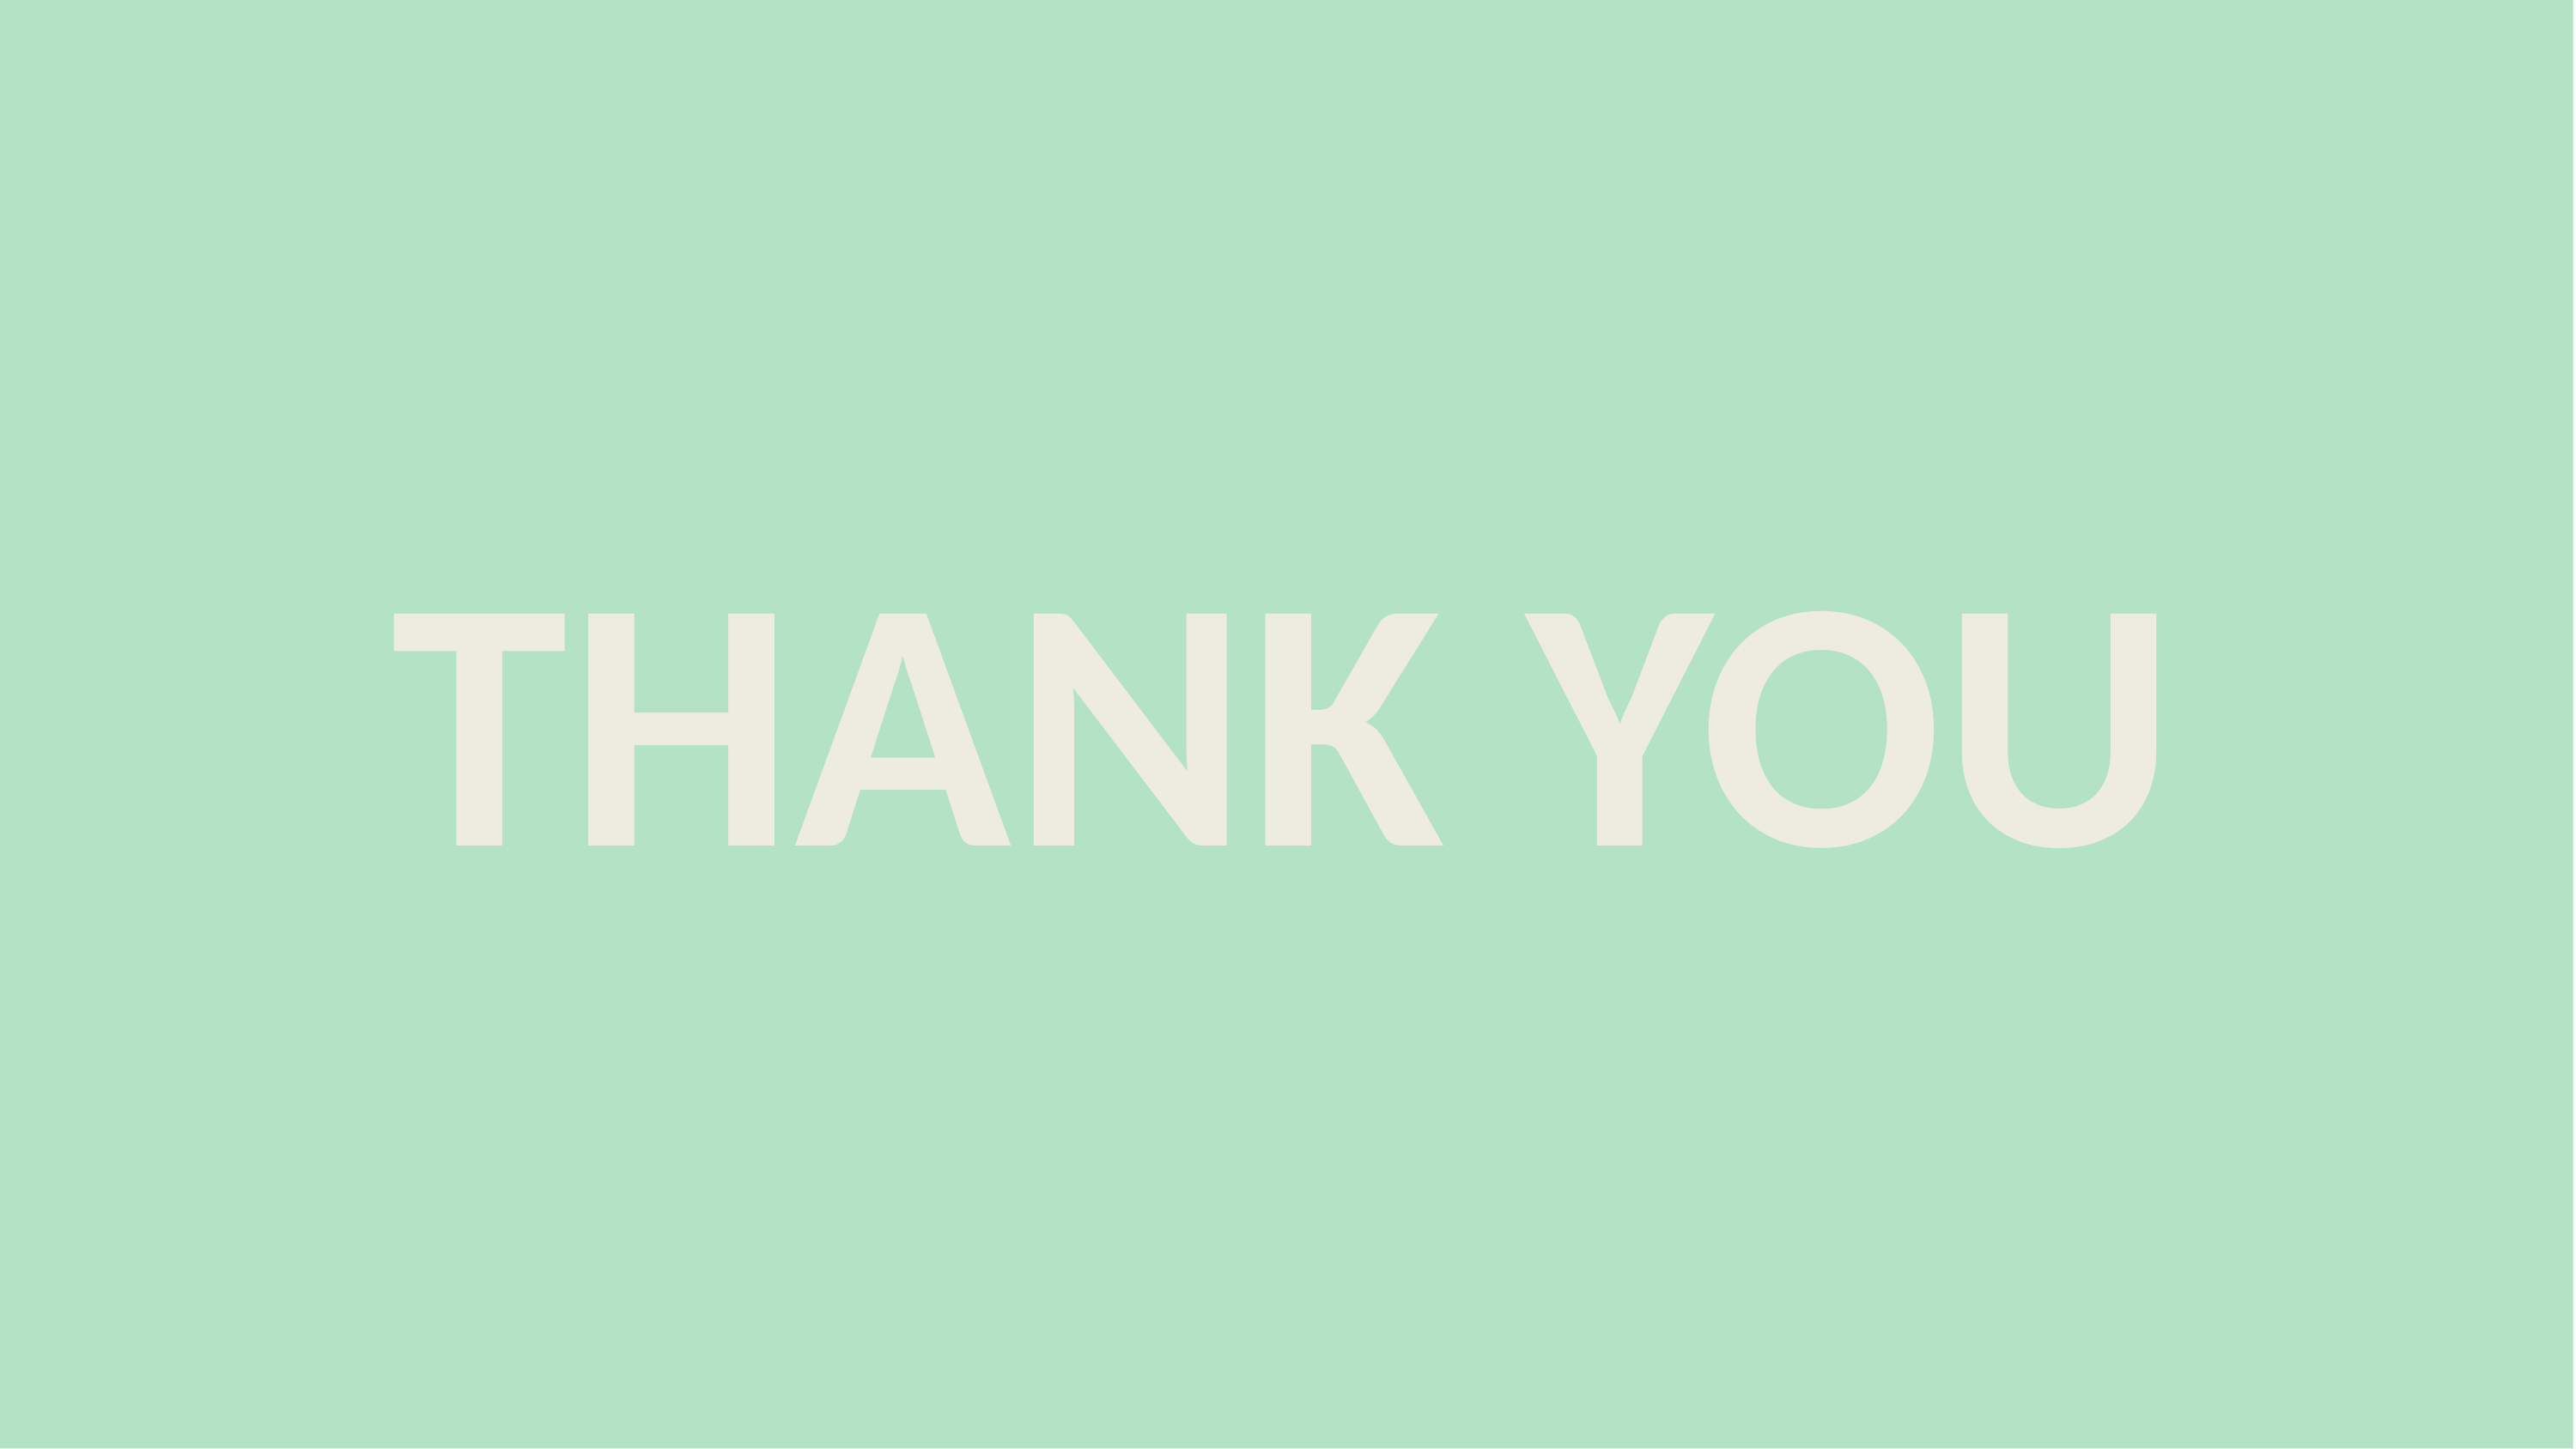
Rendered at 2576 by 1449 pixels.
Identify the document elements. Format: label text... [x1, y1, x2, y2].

text_box THANK YOU [377, 481, 2191, 924]
text_box [0, 0, 2573, 1449]
